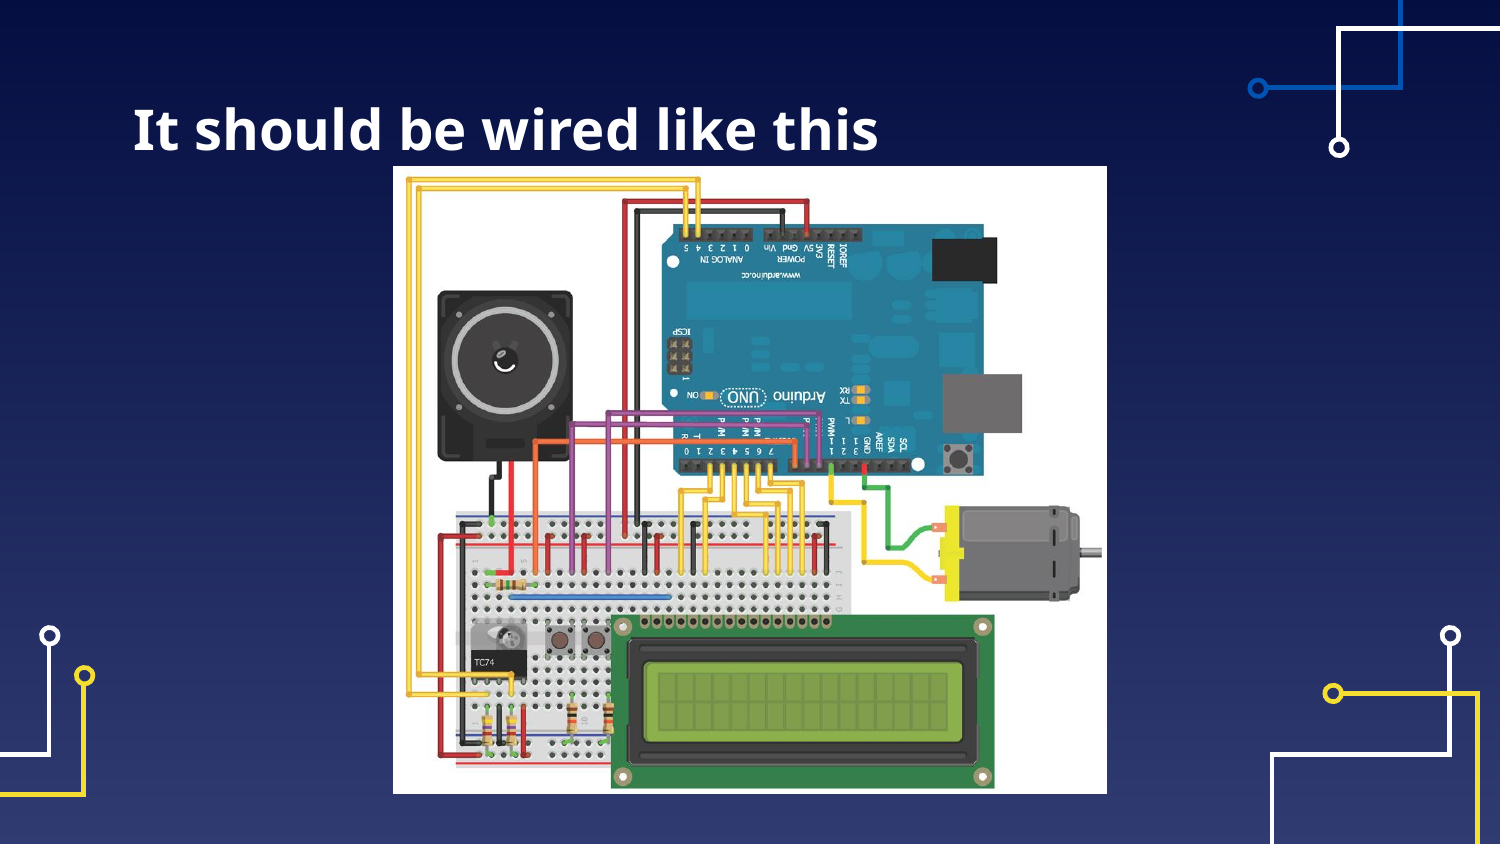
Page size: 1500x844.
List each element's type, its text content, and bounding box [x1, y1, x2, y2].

picture [392, 166, 1108, 794]
title It should be wired like this [118, 88, 1382, 167]
